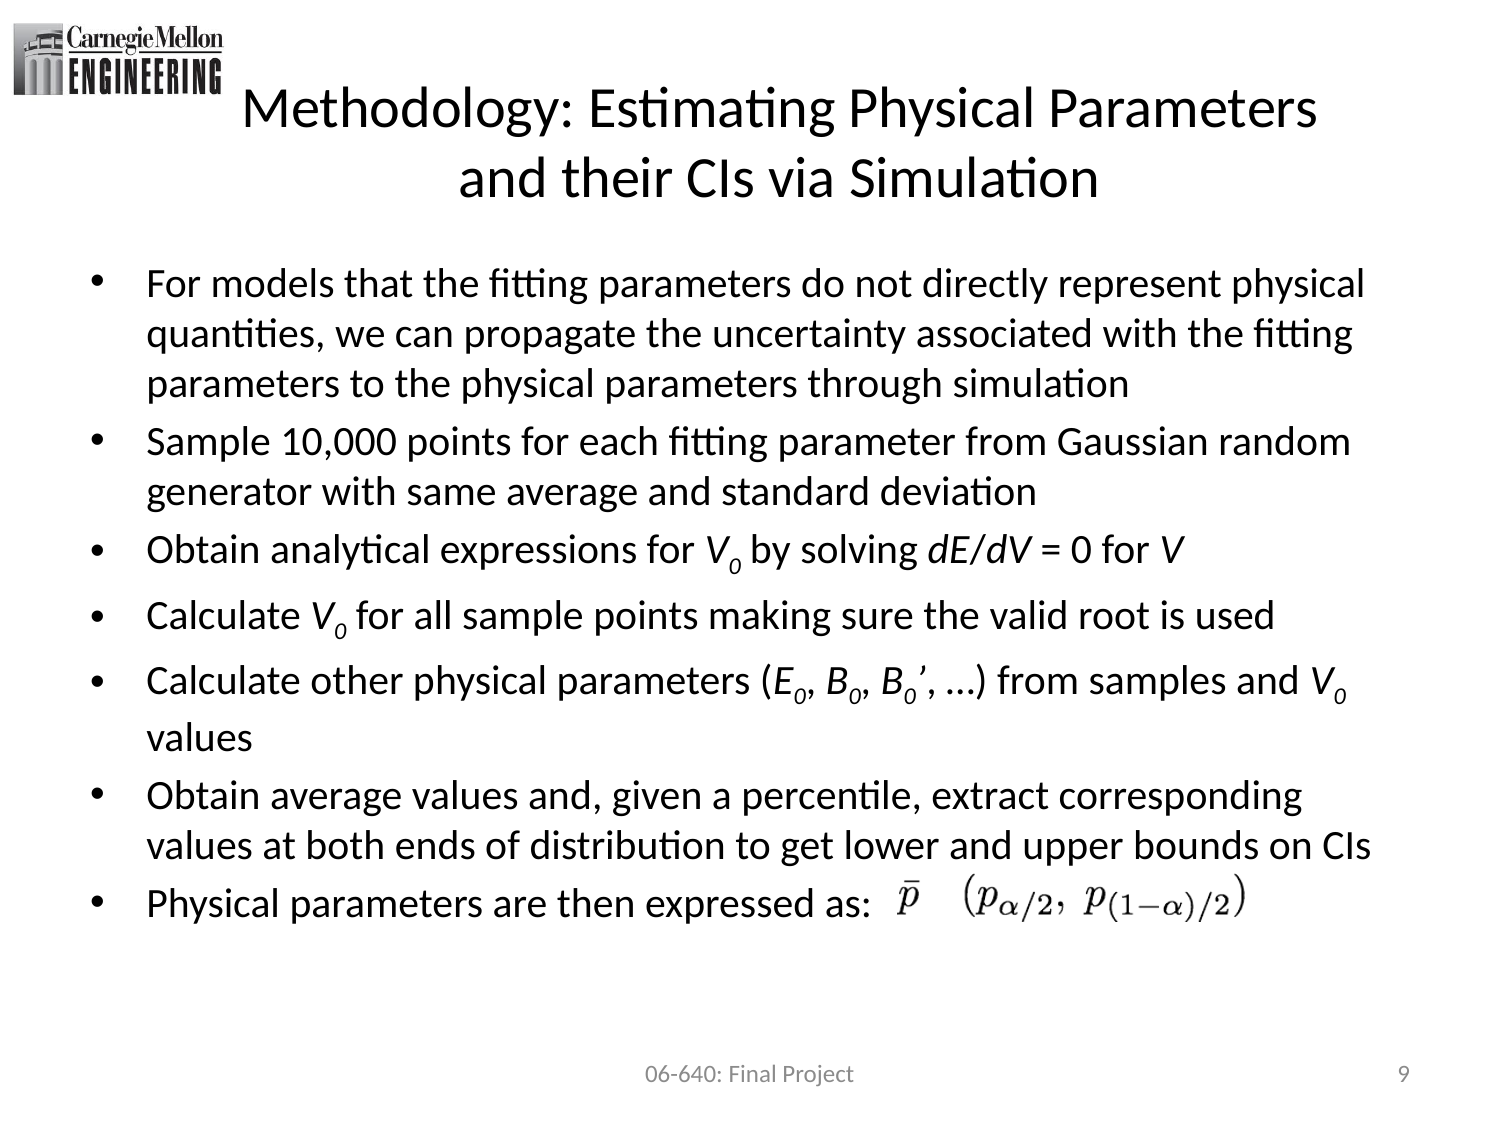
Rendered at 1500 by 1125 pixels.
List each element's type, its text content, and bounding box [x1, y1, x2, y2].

list For models that the fitting parameters do not directly represent physical quantities, we can propagate the uncertainty associated with the fitting parameters to the physical parameters through simulation Sample 10,000 points for each fitting parameter from Gaussian random generator with same average and standard deviation Obtain analytical expressions for V0 by solving dE/dV = 0 for V Calculate V0 for all sample points making sure the valid root is used Calculate other physical parameters (E0, B0, B0’, …) from samples and V0 values Obtain average values and, given a percentile, extract corresponding values at both ends of distribution to get lower and upper bounds on CIs Physical parameters are then expressed as: [74, 247, 1426, 991]
picture [11, 12, 226, 107]
title Methodology: Estimating Physical Parameters and their CIs via Simulation [104, 44, 1455, 233]
footer 06-640: Final Project [512, 1042, 988, 1103]
slide_number 9 [1074, 1042, 1425, 1103]
picture [897, 873, 1245, 922]
